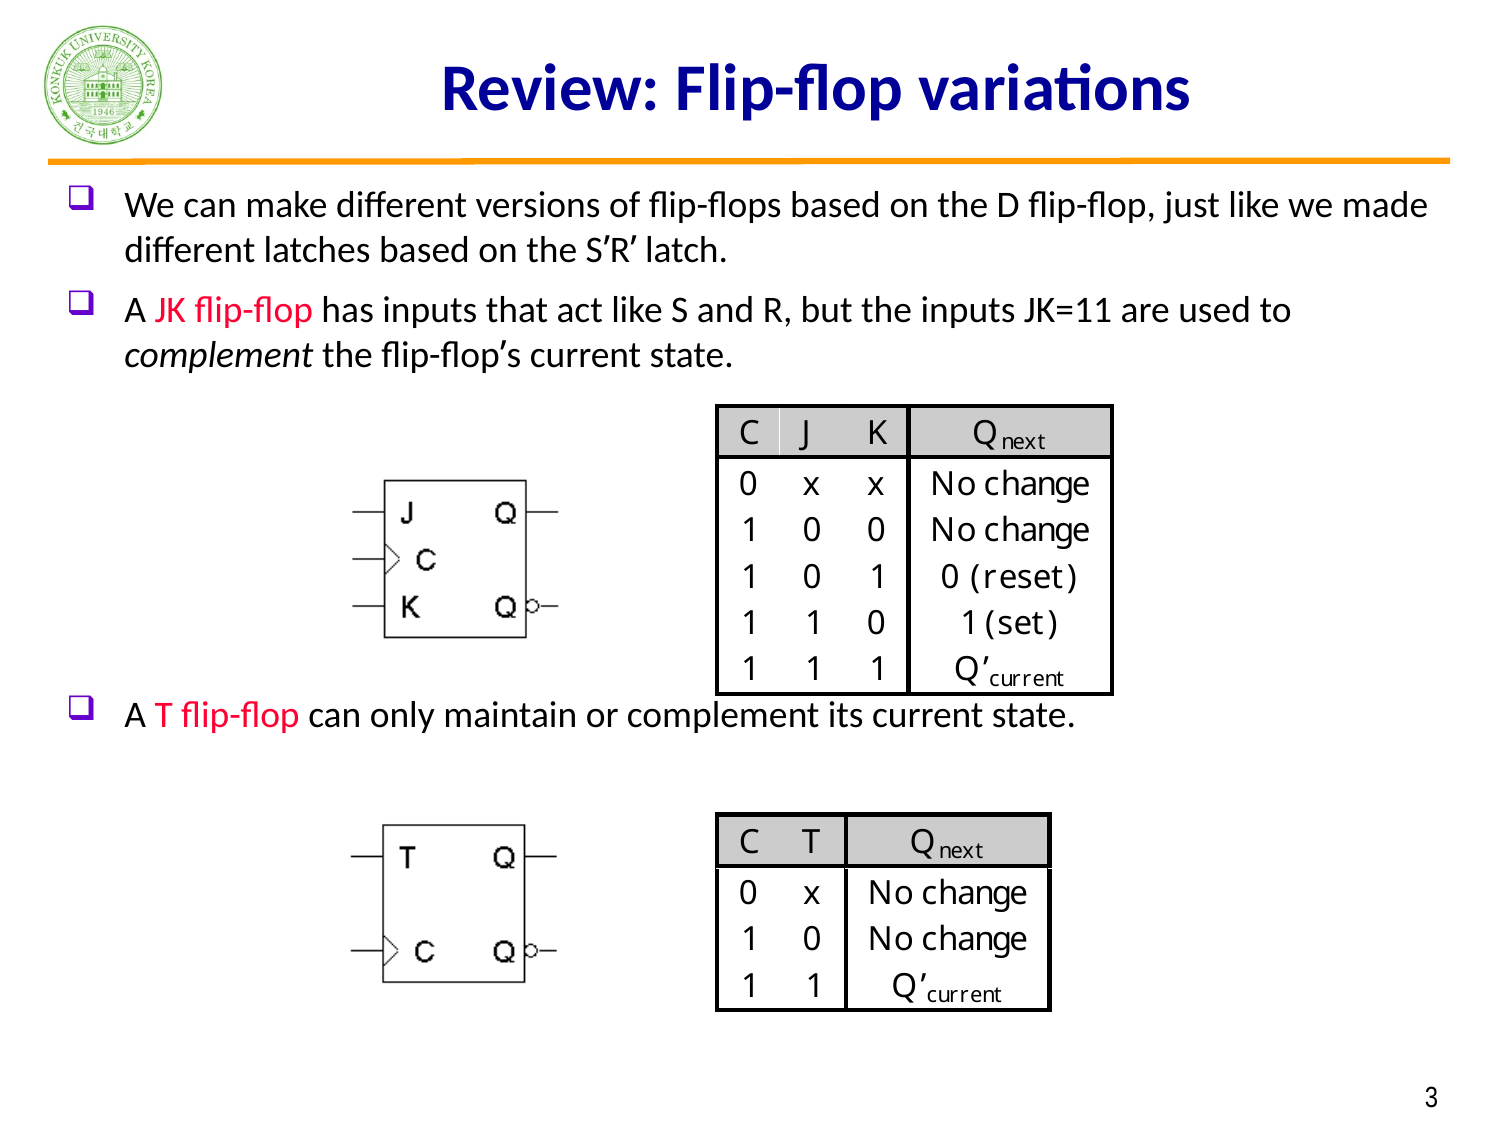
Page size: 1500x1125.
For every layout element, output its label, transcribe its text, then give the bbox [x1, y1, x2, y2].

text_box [699, 812, 1110, 1083]
slide_number 3 [1098, 1070, 1454, 1118]
picture [35, 19, 172, 148]
title Review: Flip-flop variations [182, 18, 1452, 150]
list We can make different versions of flip-flops based on the D flip-flop, just like we made different latches based on the S’R’ latch. A JK flip-flop has inputs that act like S and R, but the inputs JK=11 are used to complement the flip-flop’s current state. A T flip-flop can only maintain or complement its current state. [51, 172, 1453, 1071]
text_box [699, 403, 1152, 740]
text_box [337, 465, 571, 651]
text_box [337, 812, 568, 1002]
